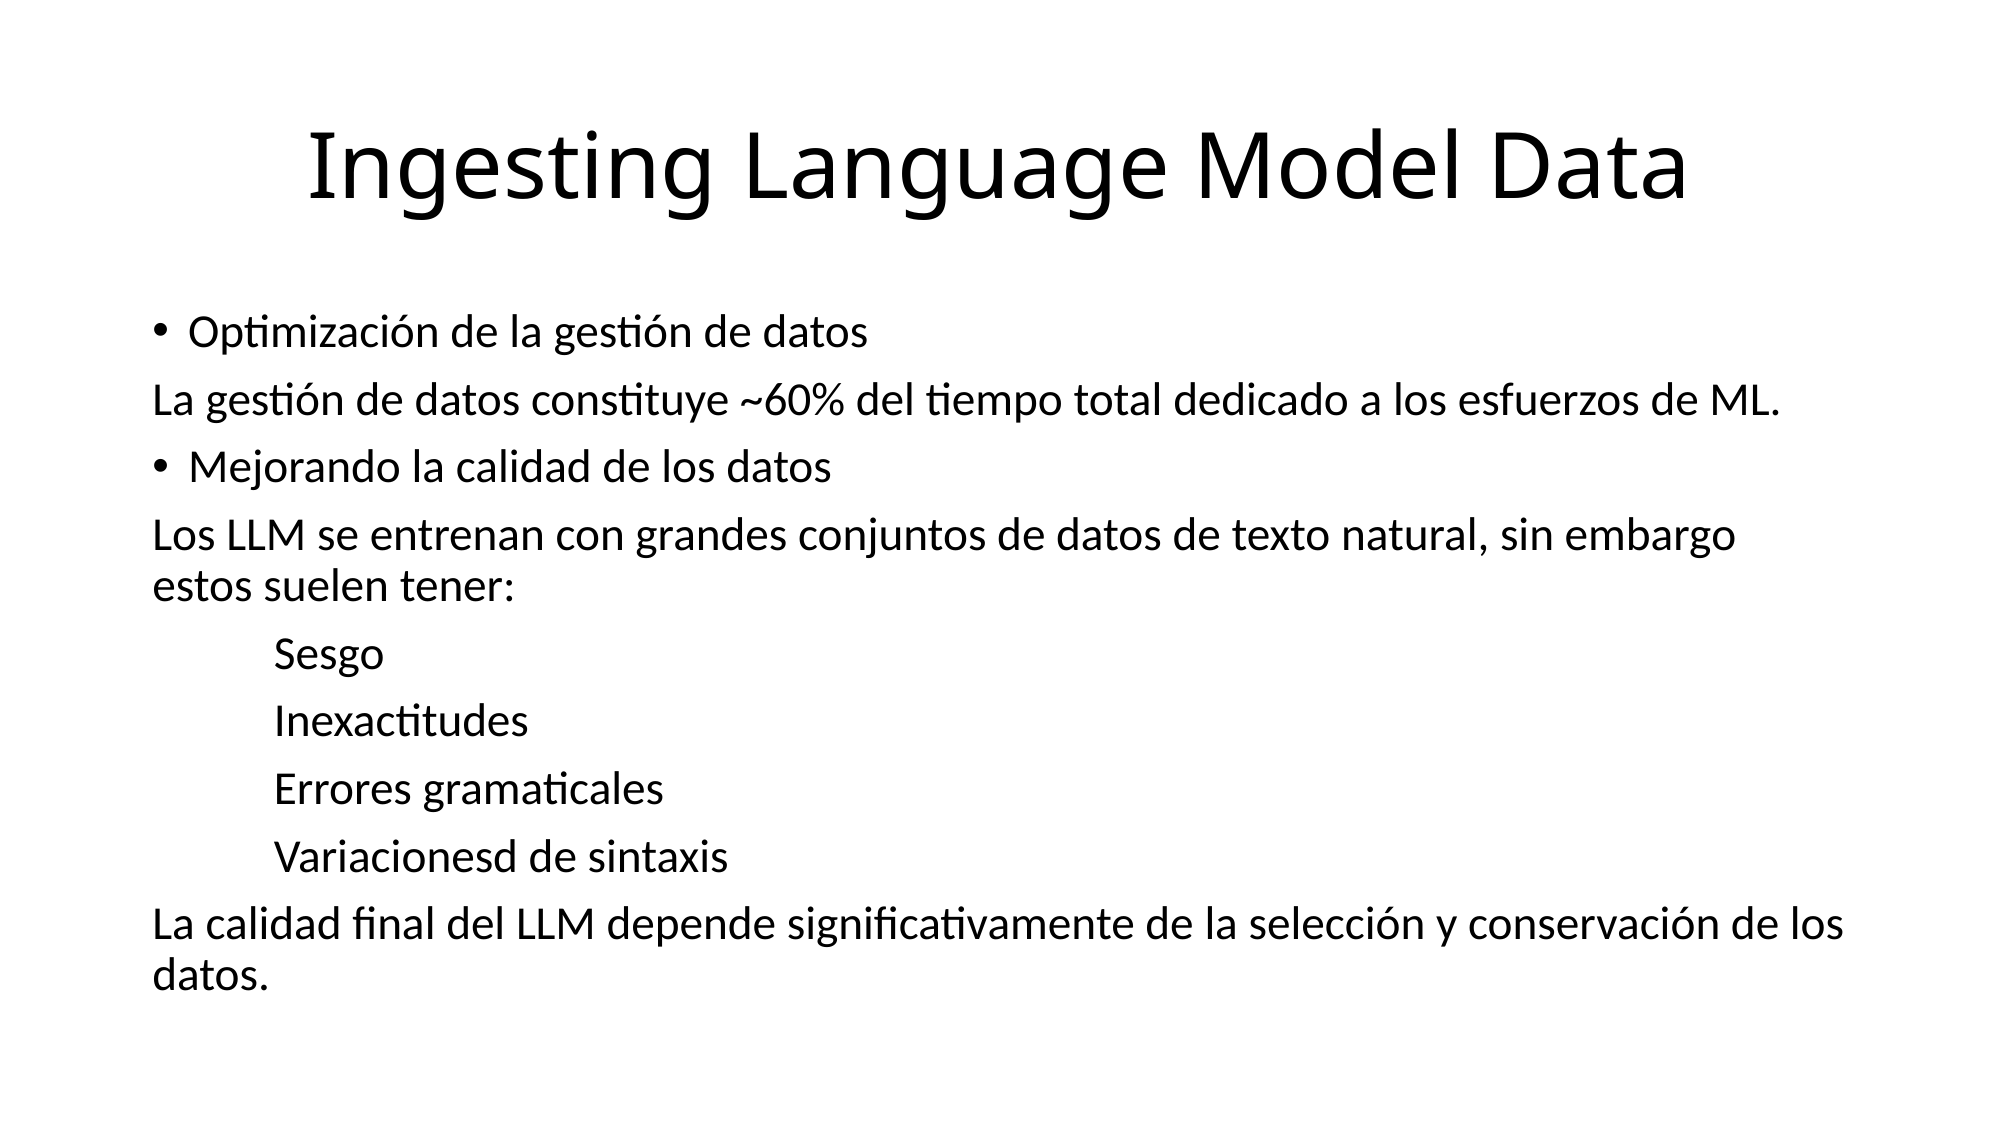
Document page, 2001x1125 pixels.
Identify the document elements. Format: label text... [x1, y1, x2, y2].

title Ingesting Language Model Data [137, 59, 1863, 278]
list Optimización de la gestión de datos La gestión de datos constituye ~60% del tiempo total dedicado a los esfuerzos de ML. Mejorando la calidad de los datos Los LLM se entrenan con grandes conjuntos de datos de texto natural, sin embargo estos suelen tener: Sesgo Inexactitudes Errores gramaticales Variacionesd de sintaxis La calidad final del LLM depende significativamente de la selección y conservación de los datos. [137, 299, 1863, 1014]
